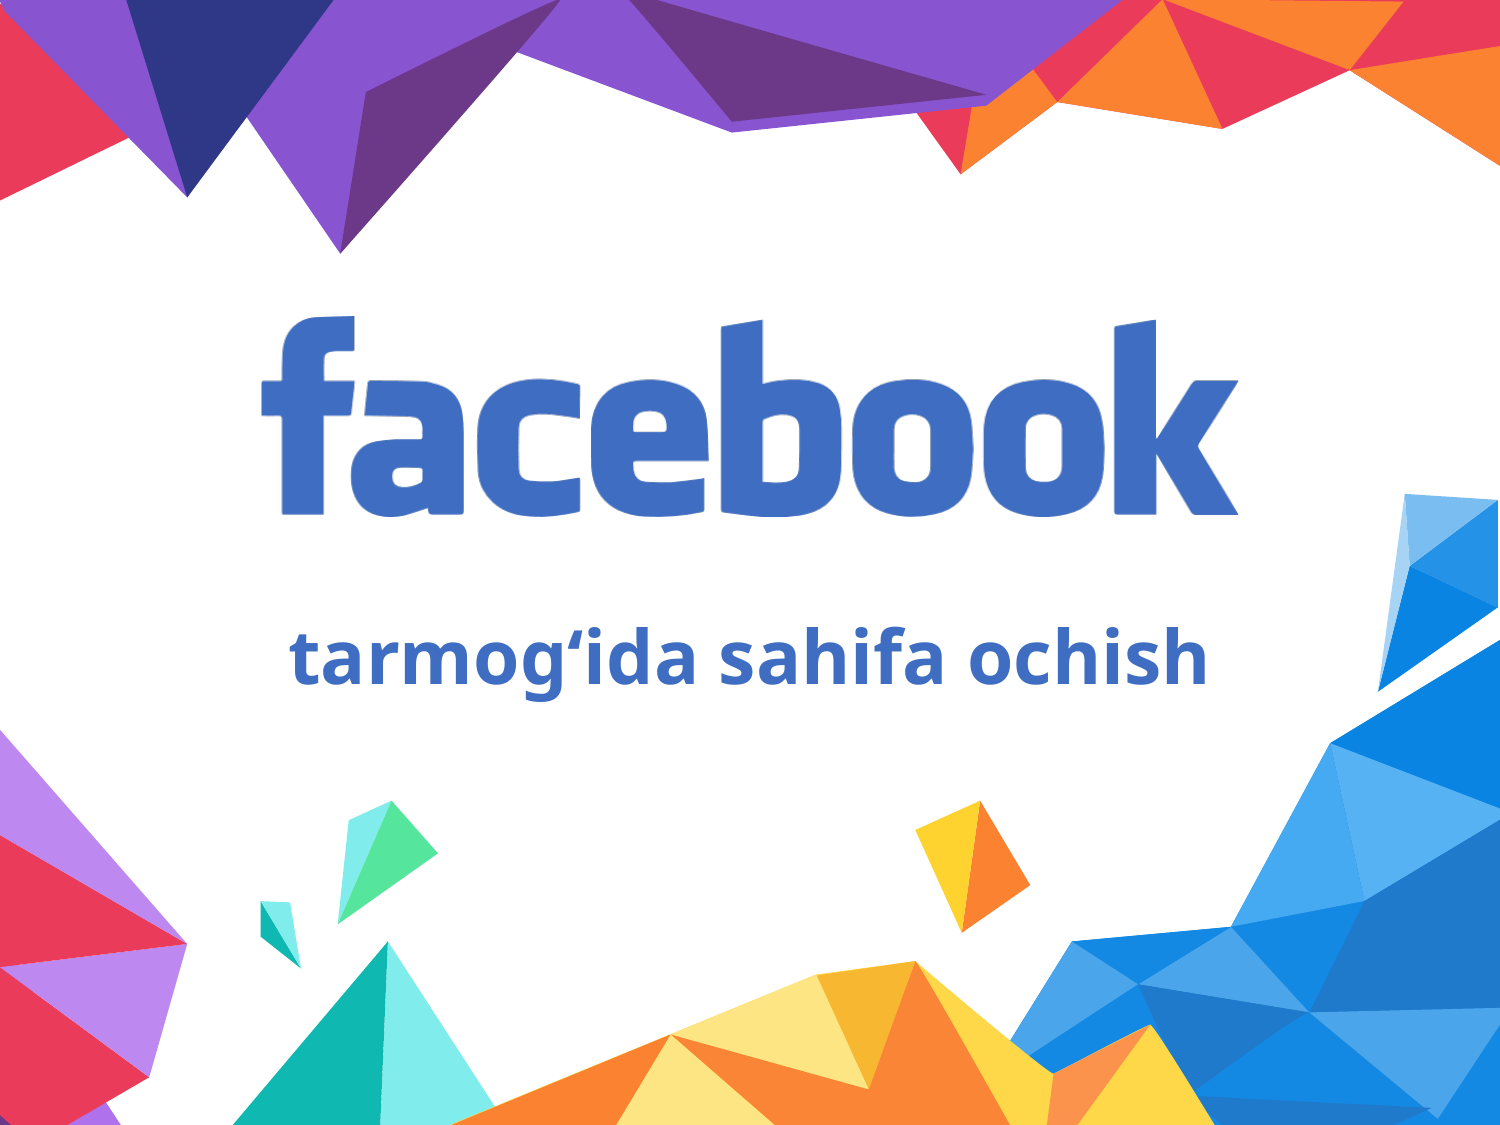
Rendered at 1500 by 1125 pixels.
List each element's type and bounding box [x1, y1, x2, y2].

picture [260, 316, 1240, 517]
text_box [0, 615, 678, 882]
text_box [0, 0, 1500, 254]
text_box [0, 493, 1500, 1125]
